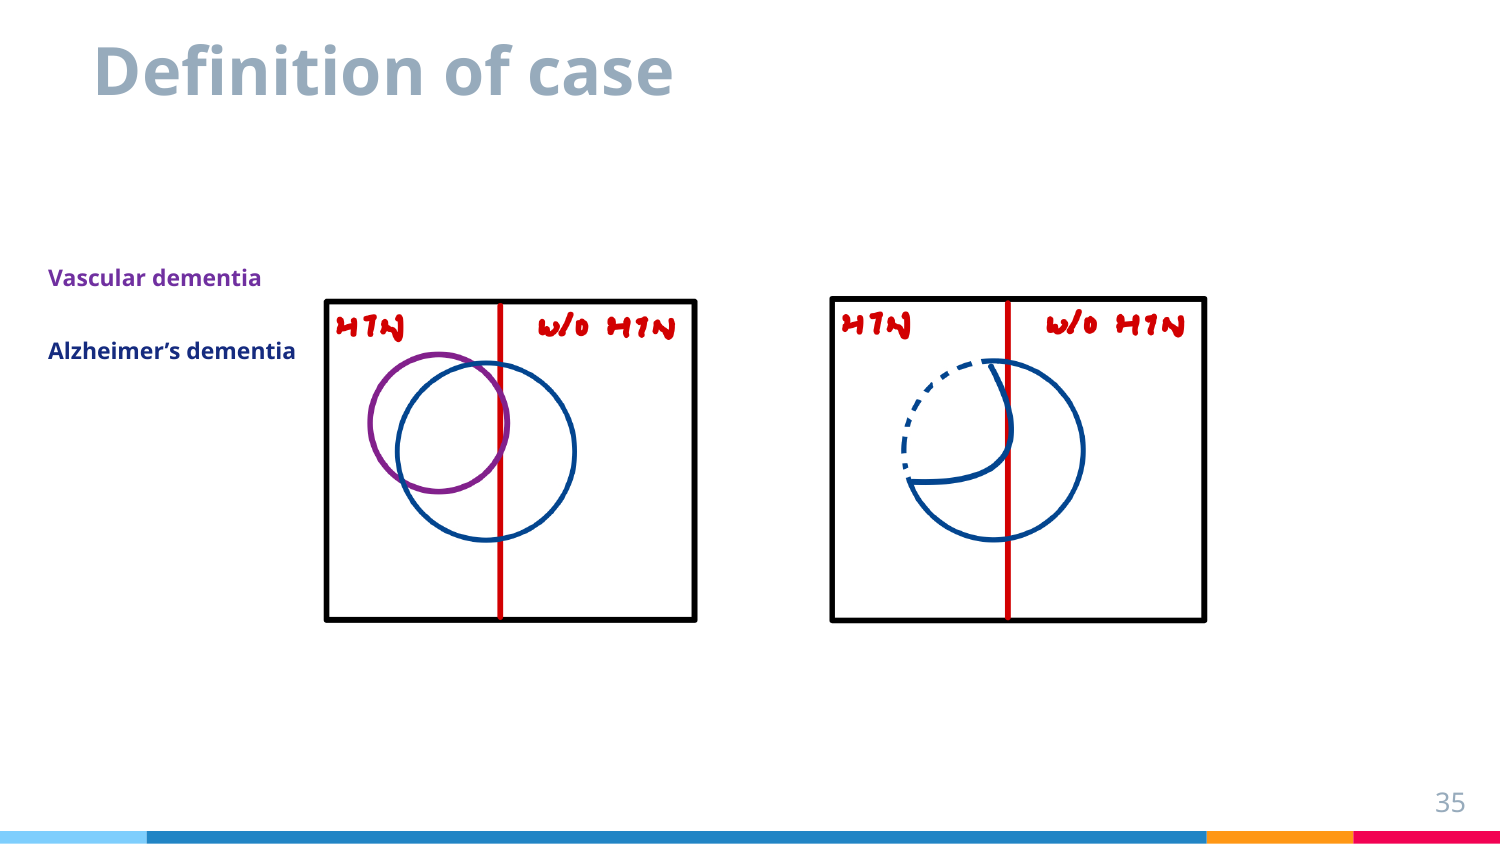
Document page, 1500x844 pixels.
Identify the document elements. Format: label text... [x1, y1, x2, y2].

text_box Vascular dementia [33, 256, 227, 326]
slide_number 35 [1391, 770, 1482, 822]
picture [232, 160, 1392, 783]
text_box Alzheimer’s dementia [33, 328, 227, 399]
title Definition of case [77, 0, 1138, 124]
